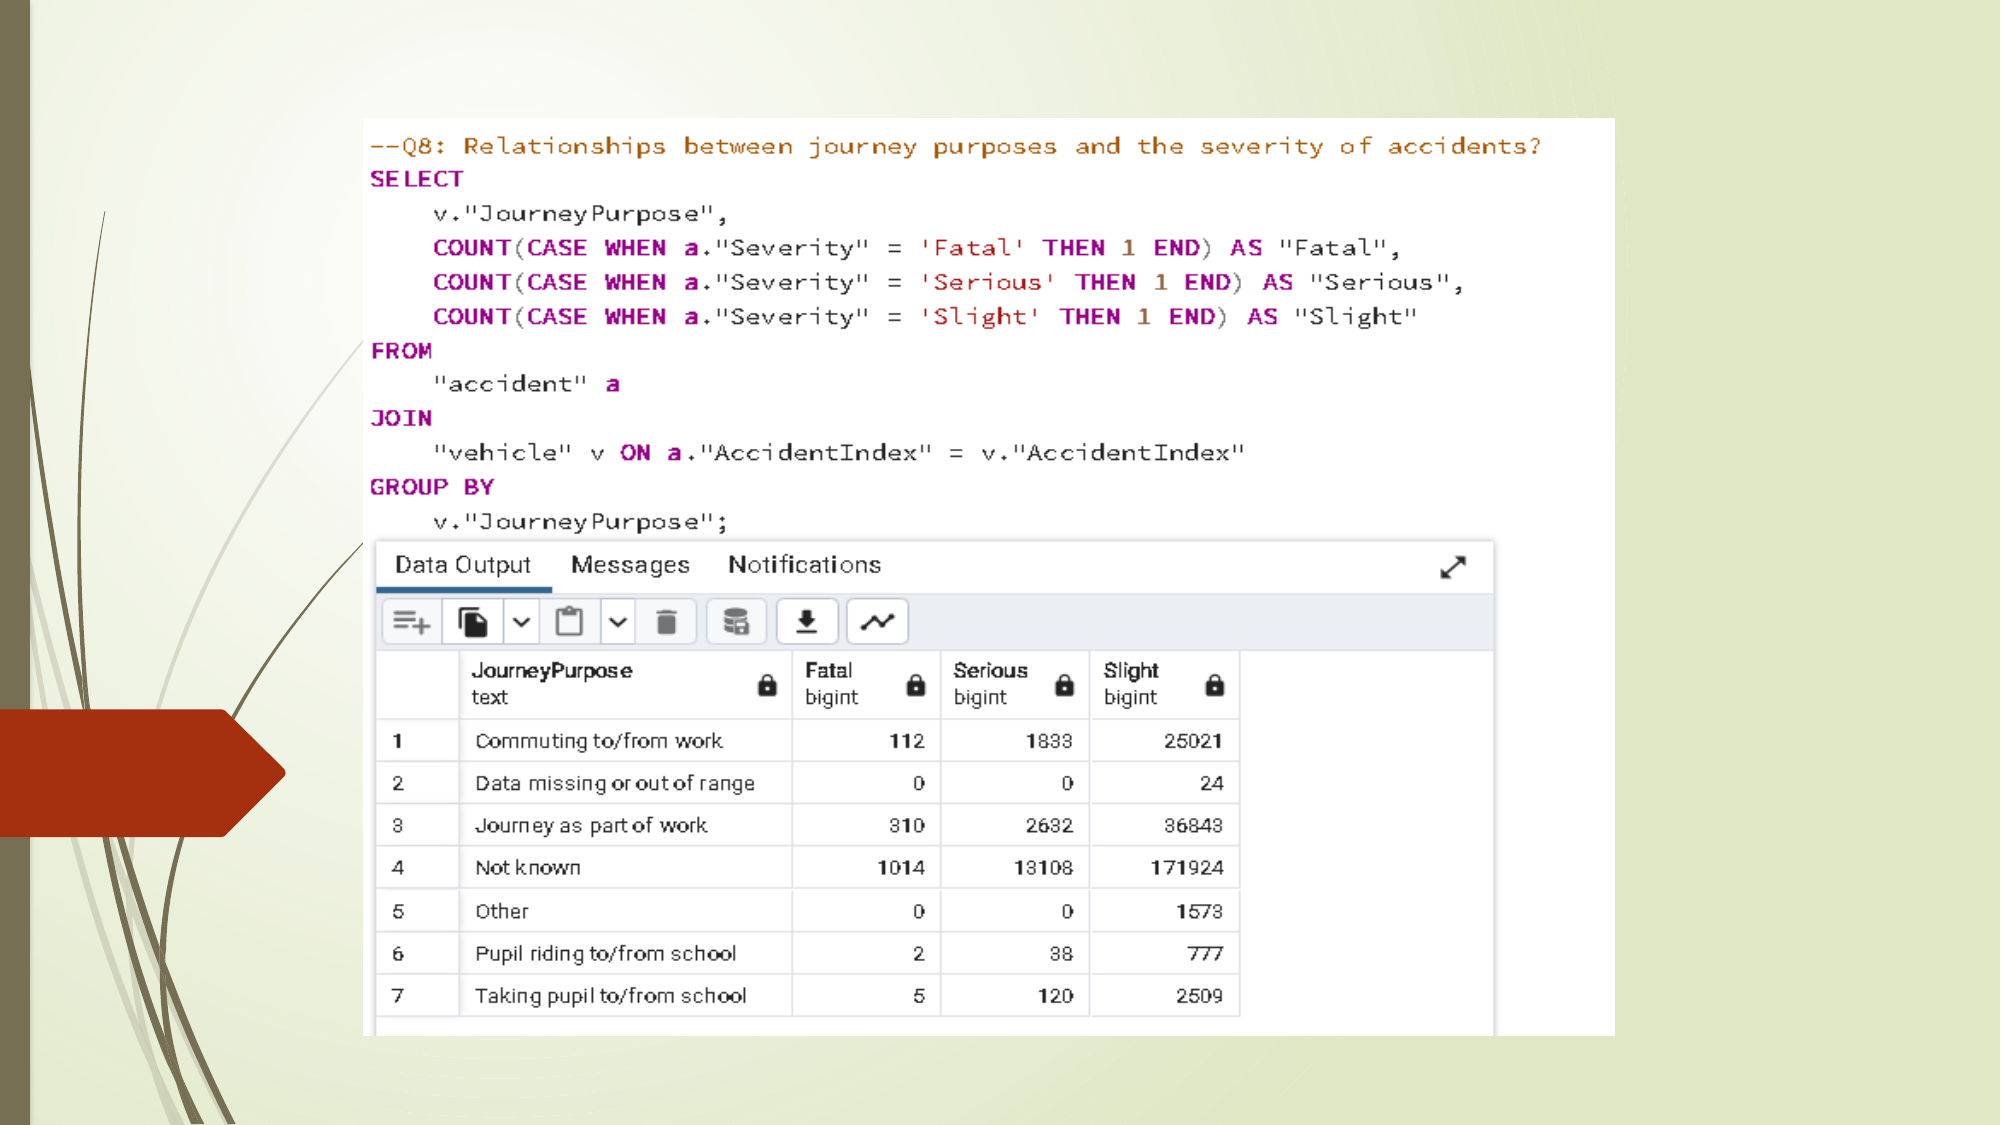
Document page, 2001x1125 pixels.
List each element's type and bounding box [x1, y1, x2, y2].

picture [363, 118, 1616, 1037]
